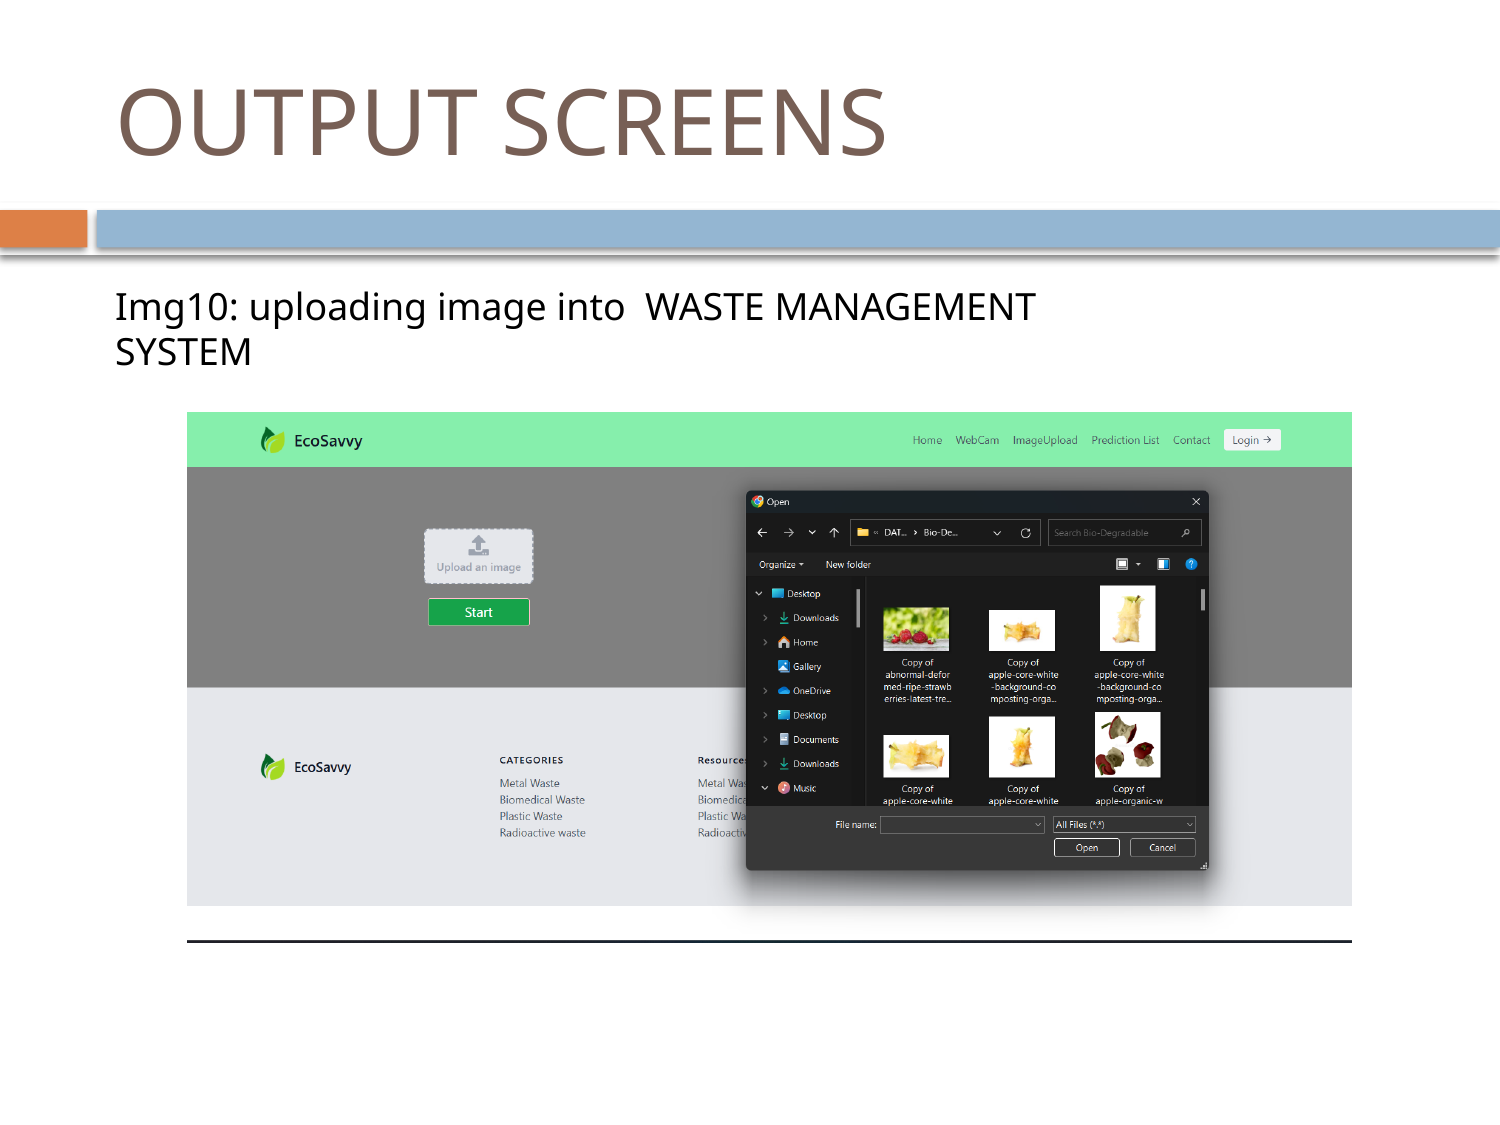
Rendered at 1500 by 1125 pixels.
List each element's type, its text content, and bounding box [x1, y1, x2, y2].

text_box Img10: uploading image into WASTE MANAGEMENT SYSTEM [100, 275, 1063, 381]
title OUTPUT SCREENS [100, 37, 1438, 200]
picture [187, 412, 1352, 943]
